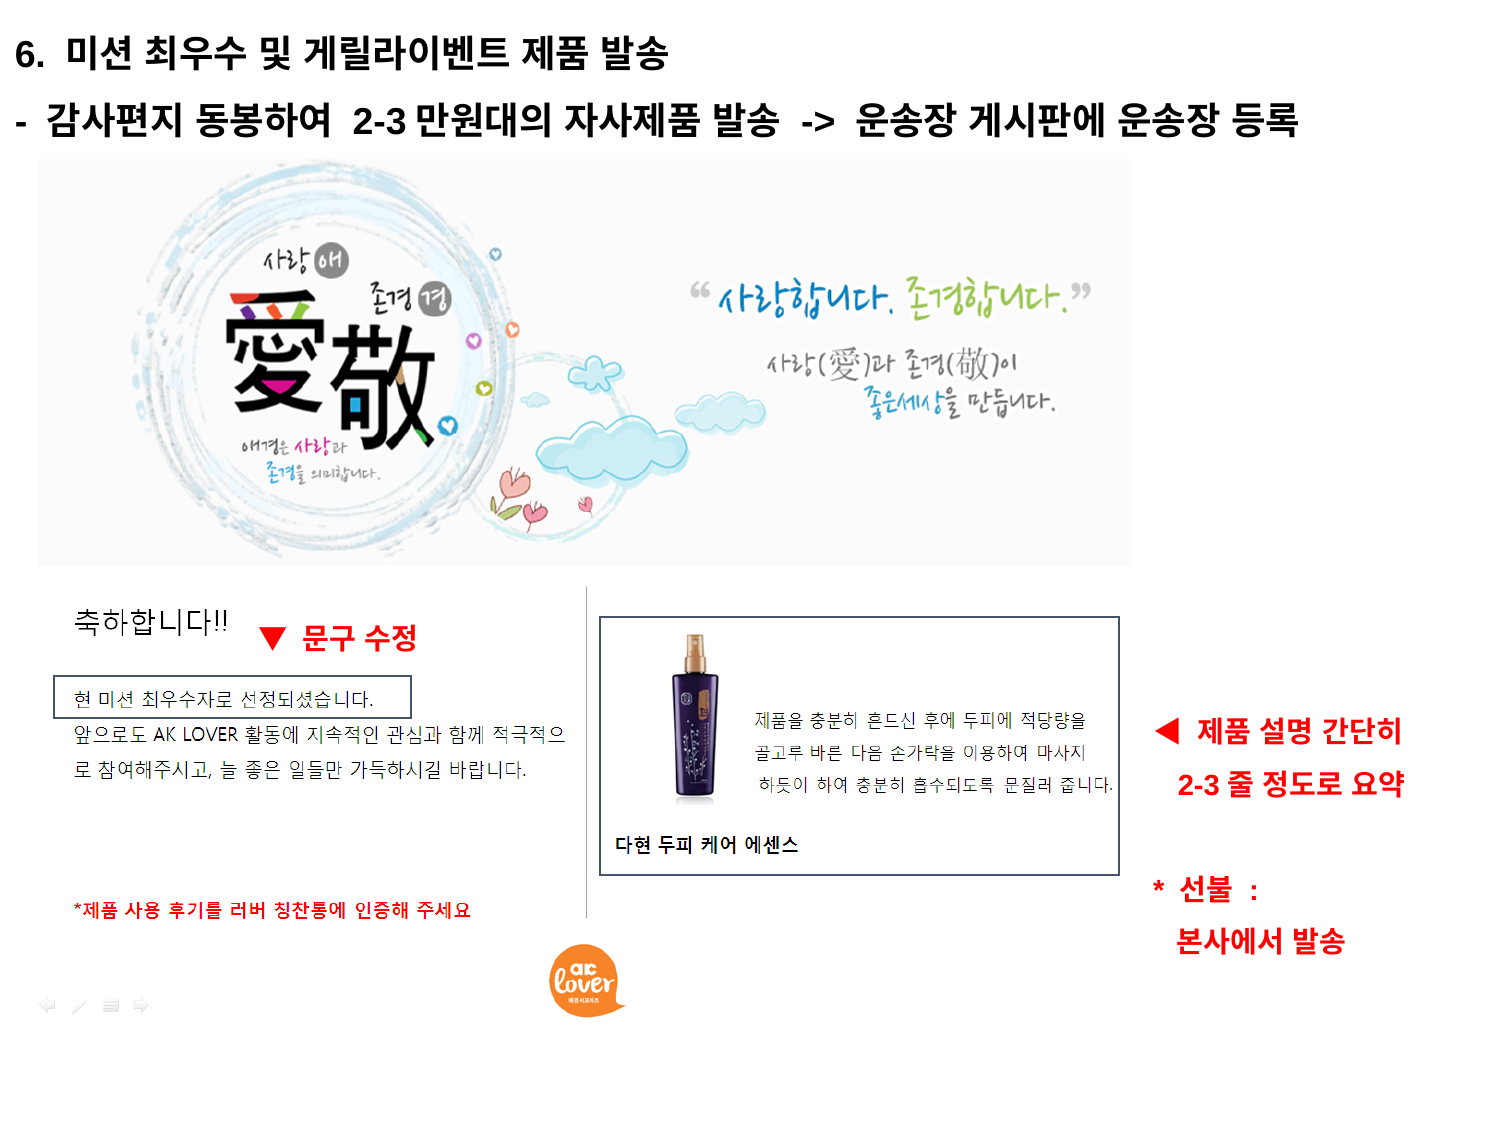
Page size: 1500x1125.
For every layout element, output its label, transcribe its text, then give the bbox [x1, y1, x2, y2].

picture [38, 159, 1132, 1021]
text_box 6. 미션 최우수 및 게릴라이벤트 제품 발송 - 감사편지 동봉하여 2-3만원대의 자사제품 발송 -> 운송장 게시판에 운송장 등록 [0, 0, 1500, 150]
text_box ◀ 제품 설명 간단히 2-3줄 정도로 요약 * 선불 : 본사에서 발송 [1138, 688, 1463, 966]
